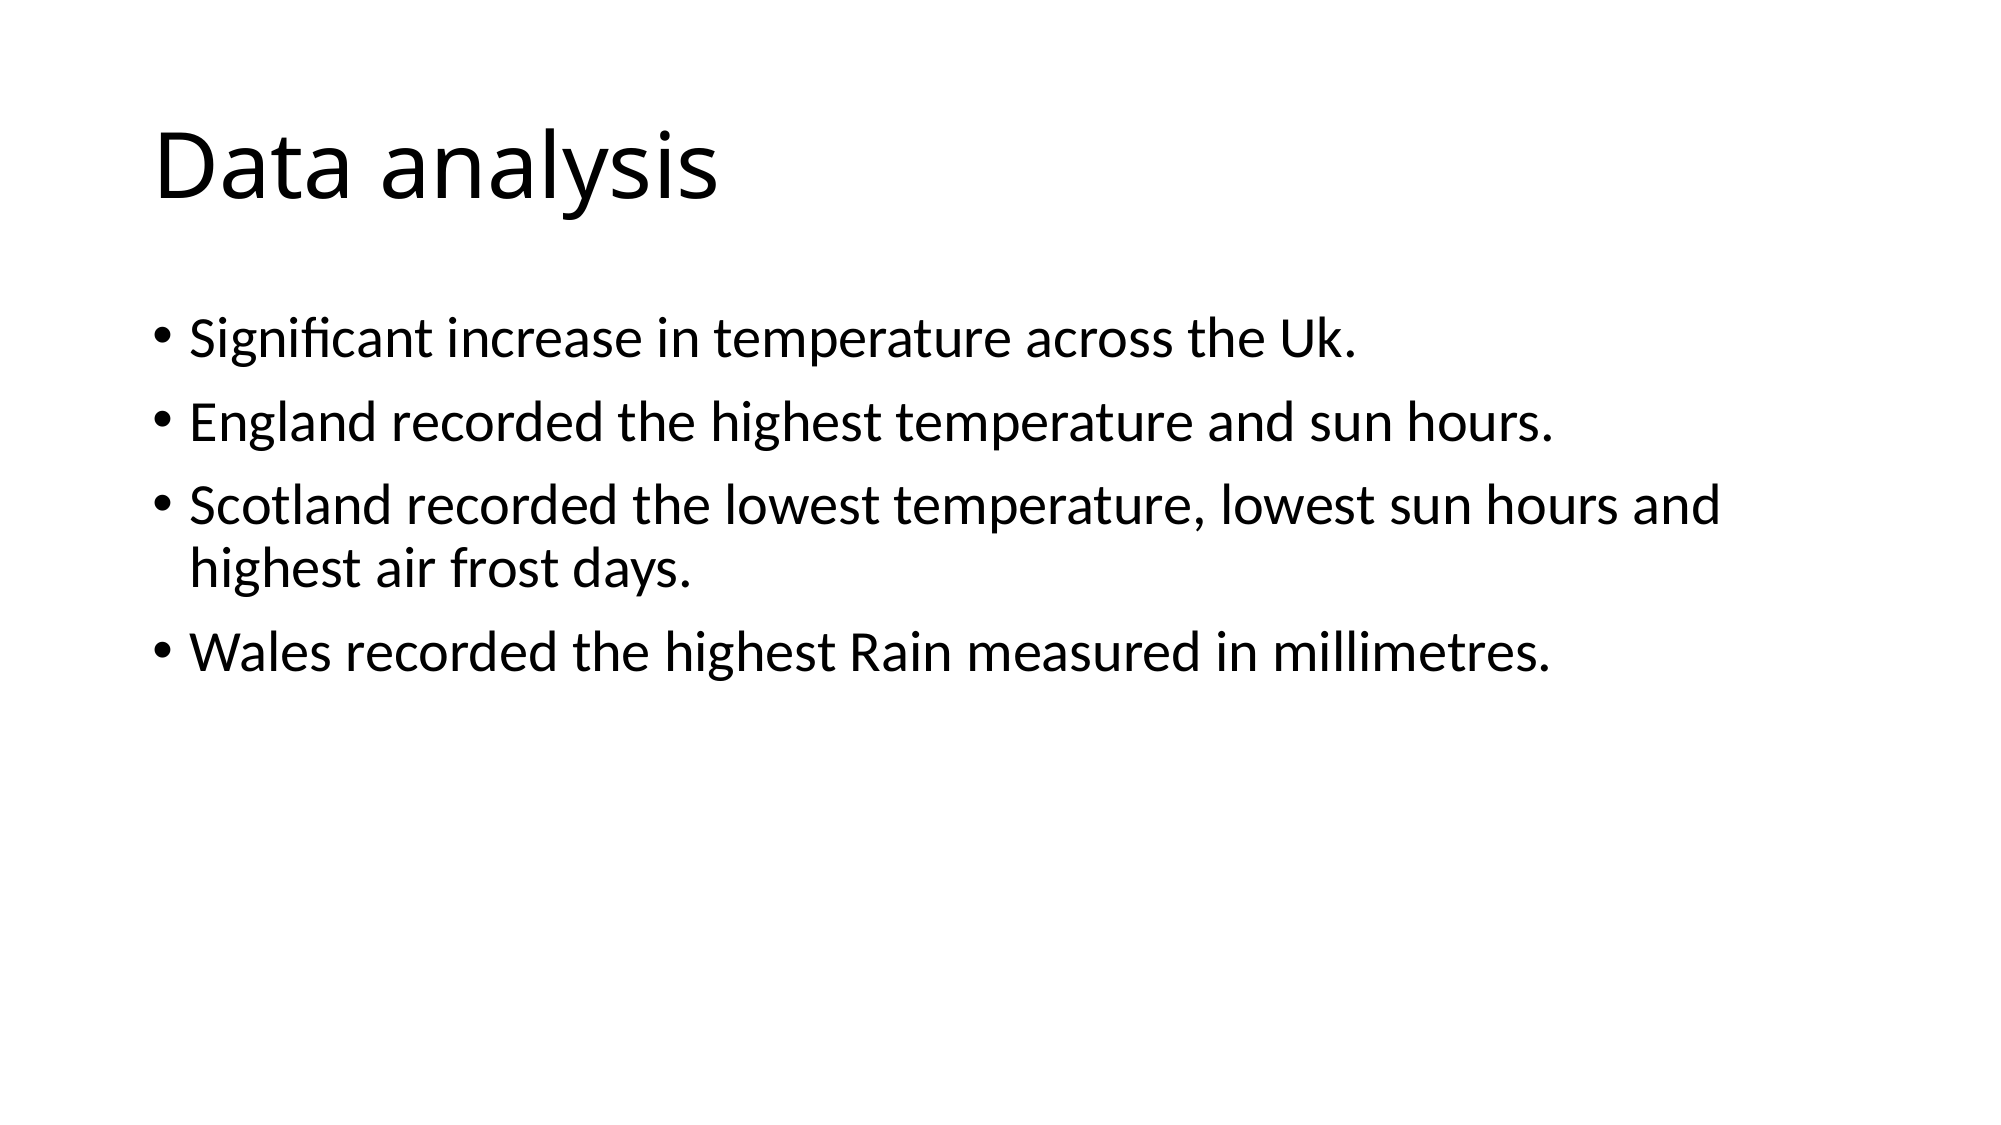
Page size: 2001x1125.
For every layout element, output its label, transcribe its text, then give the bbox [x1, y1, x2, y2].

list Significant increase in temperature across the Uk. England recorded the highest temperature and sun hours. Scotland recorded the lowest temperature, lowest sun hours and highest air frost days. Wales recorded the highest Rain measured in millimetres. [137, 299, 1863, 1014]
title Data analysis [137, 59, 1863, 278]
